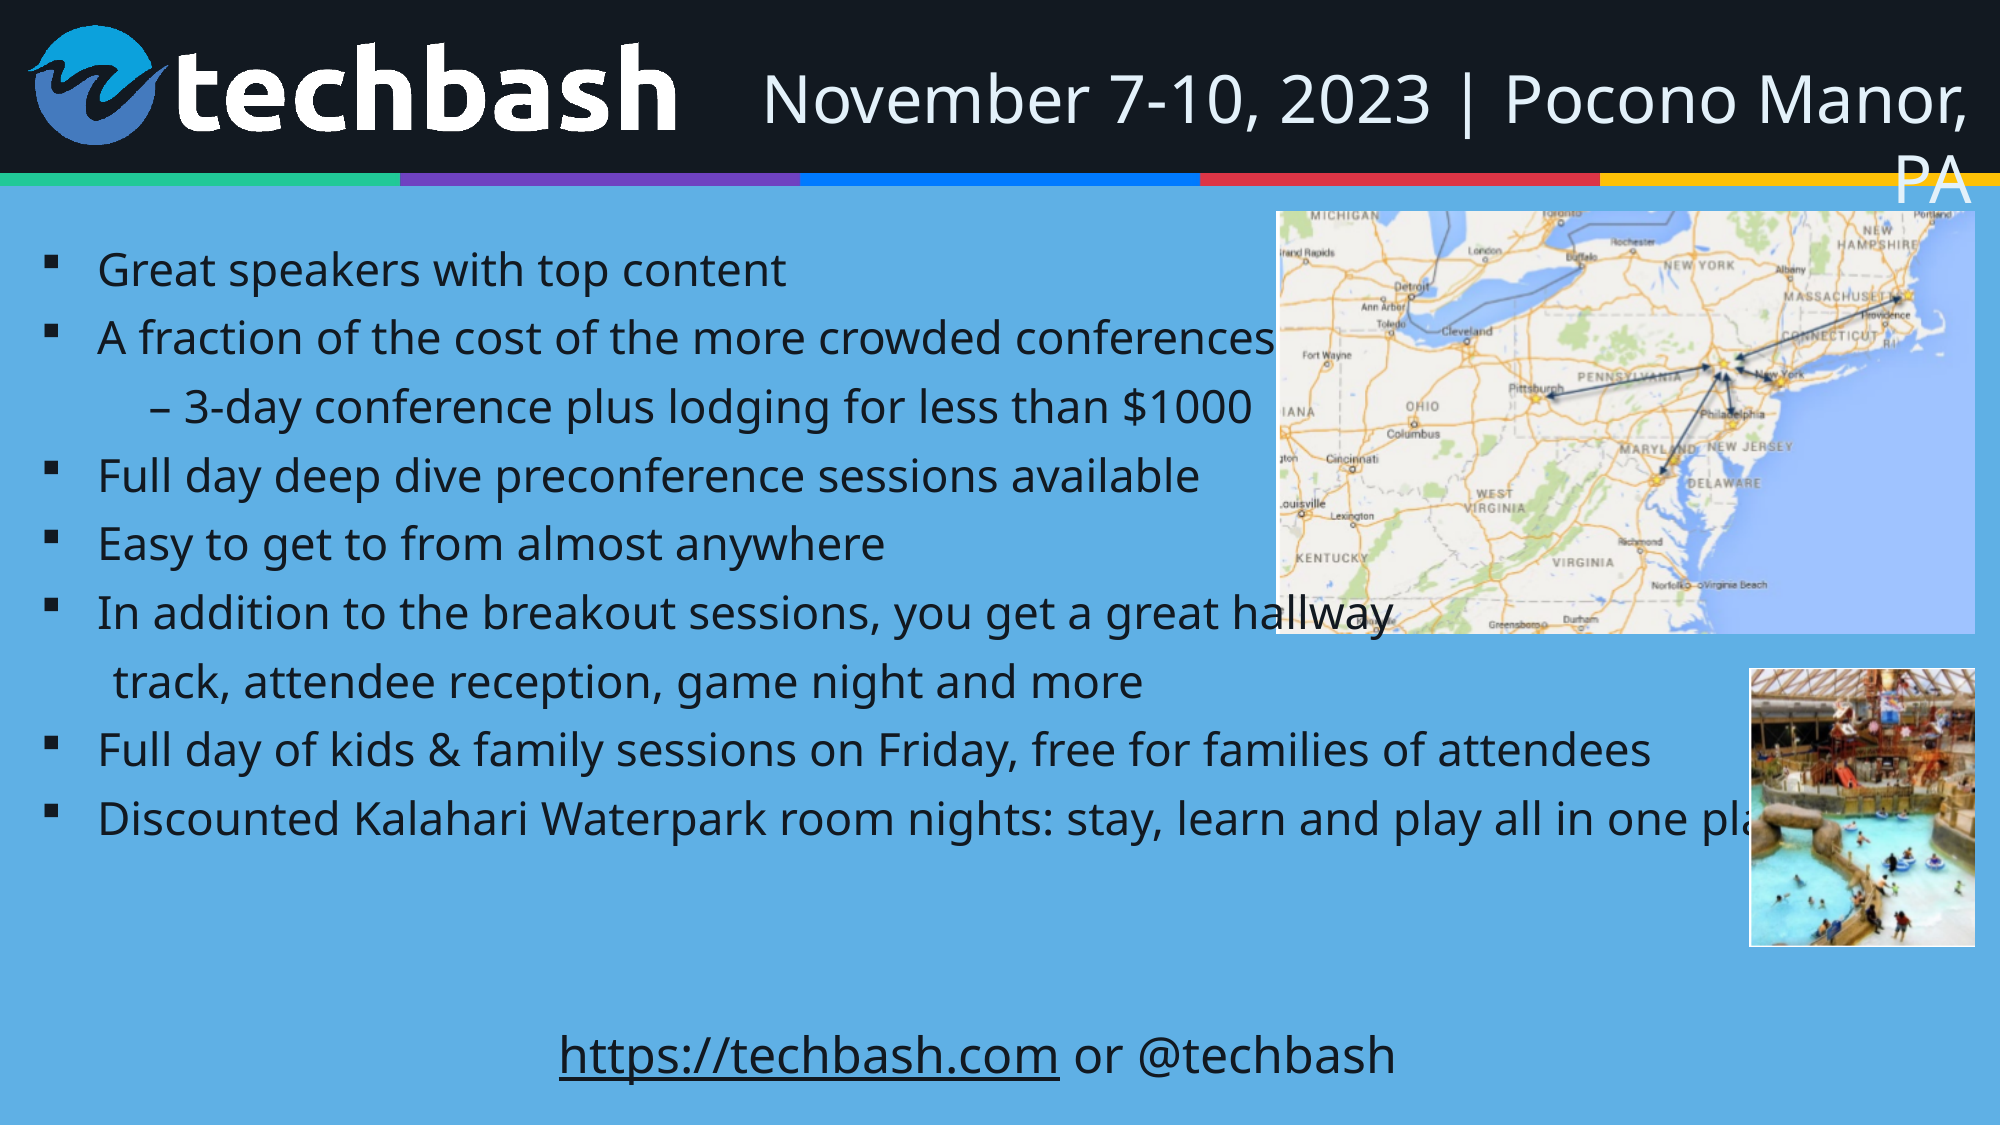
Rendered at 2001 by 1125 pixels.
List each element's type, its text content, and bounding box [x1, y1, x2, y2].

picture [1276, 211, 1975, 634]
text_box [0, 186, 2000, 1125]
text_box https://techbash.com or @techbash [543, 1016, 1457, 1100]
text_box Great speakers with top content A fraction of the cost of the more crowded conferences – 3-day conference plus lodging for less than $1000 Full day deep dive preconference sessions available Easy to get to from almost anywhere In addition to the breakout sessions, you get a great hallway track, attendee reception, game night and more Full day of kids & family sessions on Friday, free for families of attendees Discounted Kalahari Waterpark room nights: stay, learn and play all in one place [25, 218, 1856, 852]
text_box [0, 0, 2000, 173]
picture [1749, 668, 1975, 947]
text_box November 7-10, 2023 | Pocono Manor, PA [694, 49, 1987, 146]
picture [0, 173, 2000, 186]
picture [28, 22, 682, 149]
